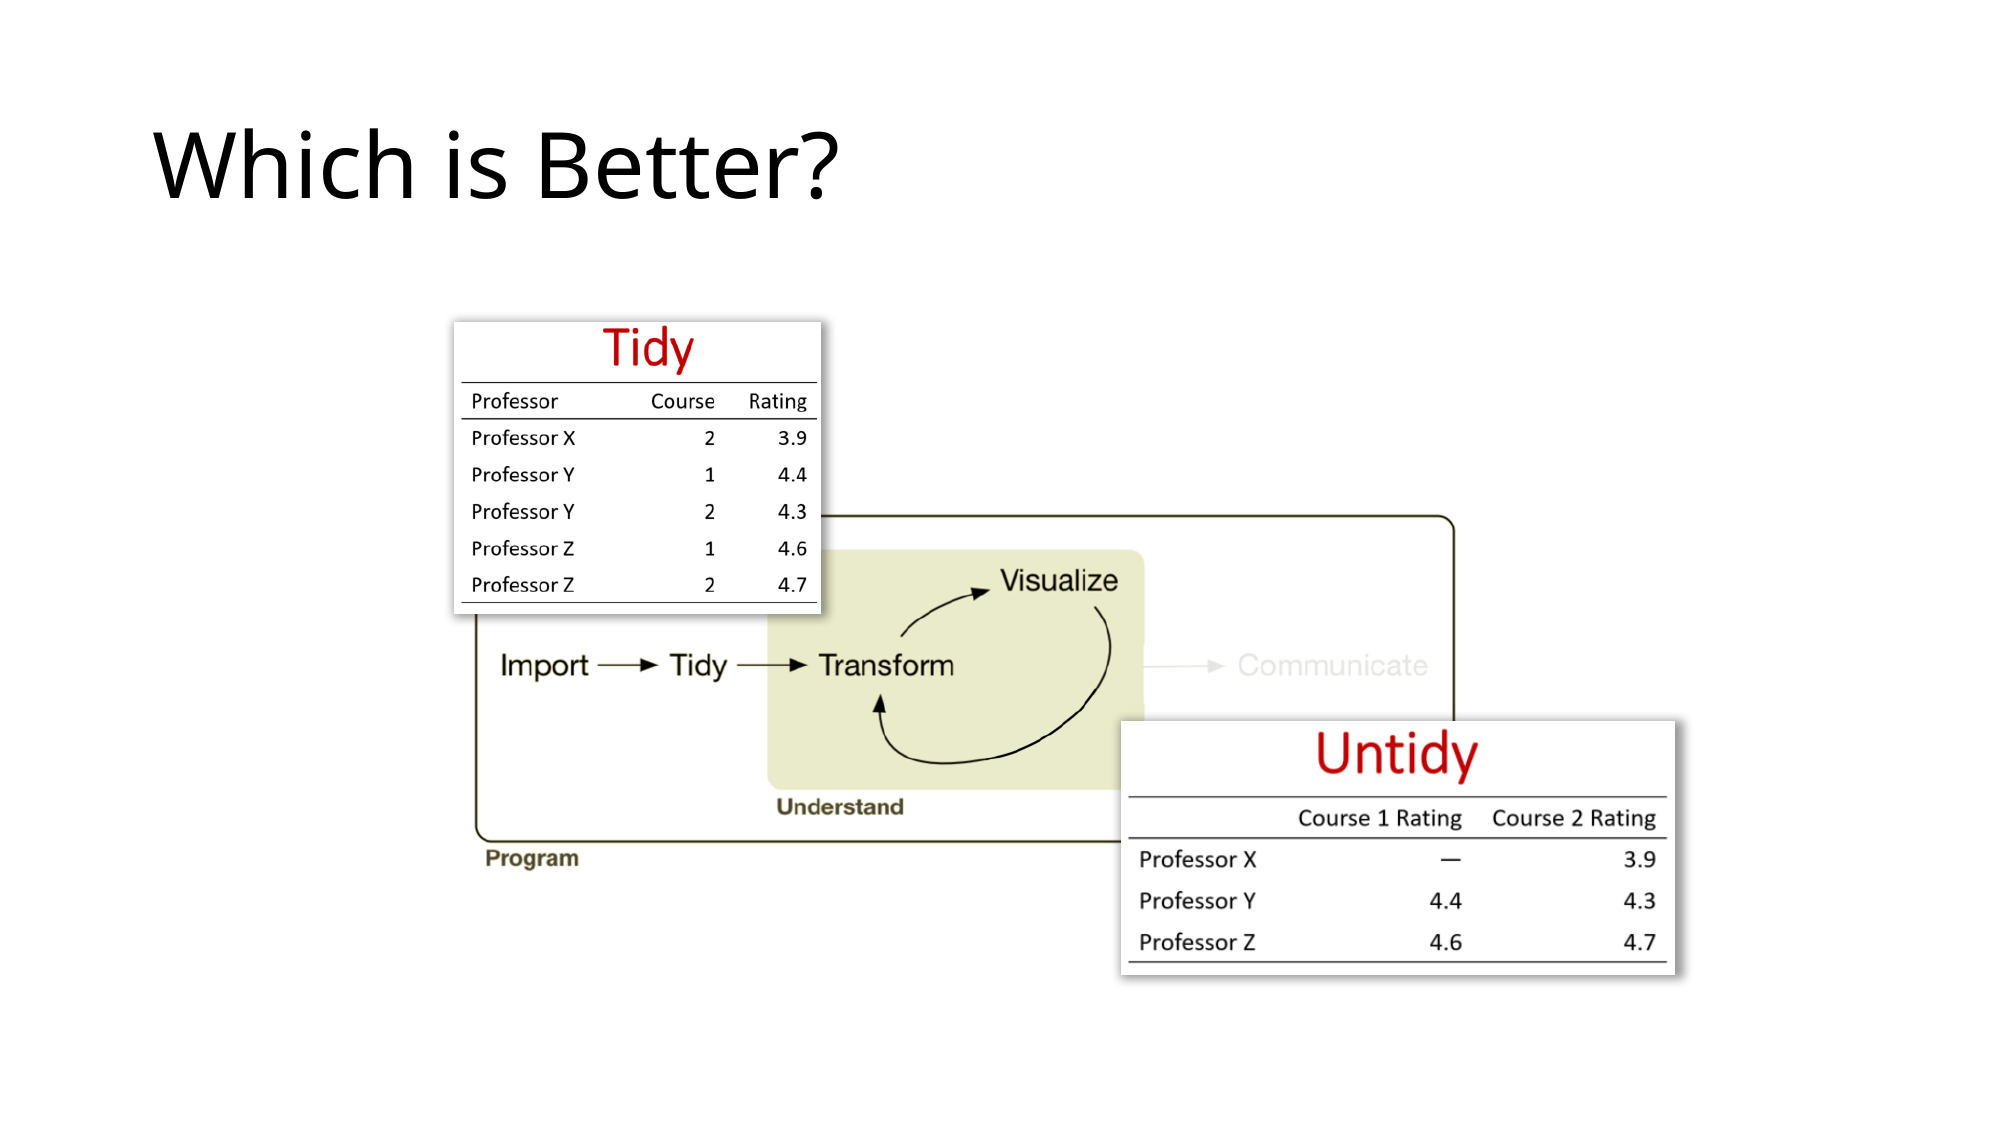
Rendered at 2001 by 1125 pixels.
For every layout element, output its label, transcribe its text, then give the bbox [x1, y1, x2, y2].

picture [454, 322, 1675, 975]
title Which is Better? [137, 59, 1863, 278]
